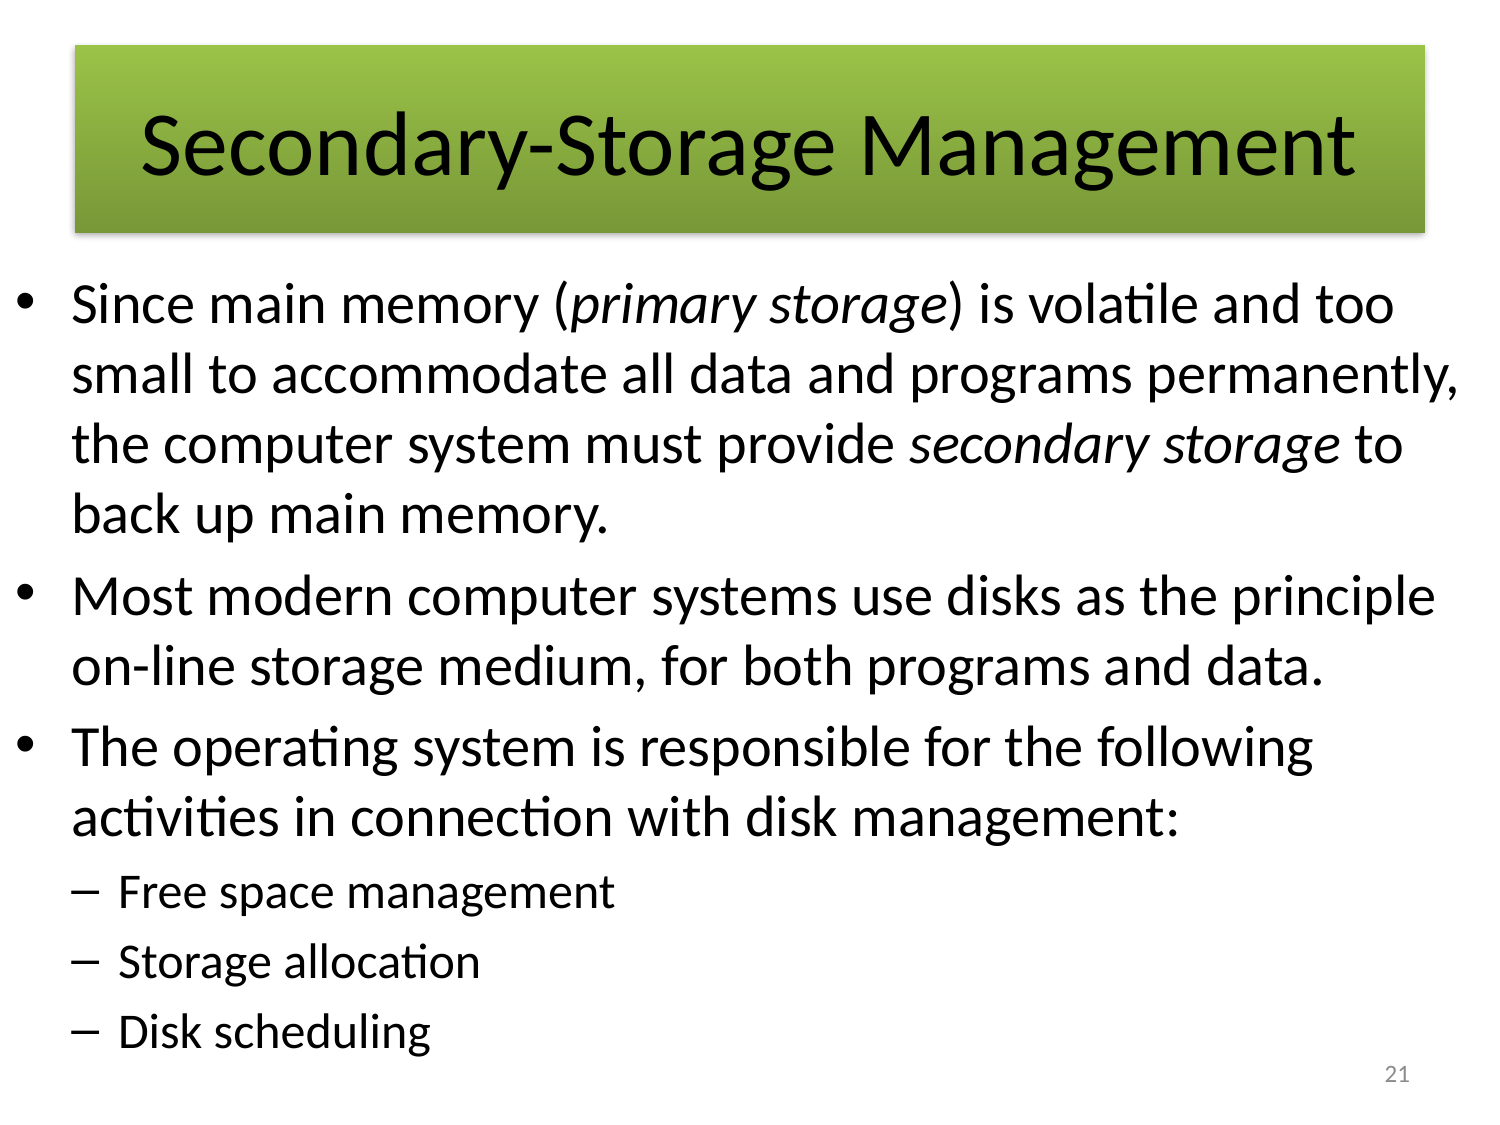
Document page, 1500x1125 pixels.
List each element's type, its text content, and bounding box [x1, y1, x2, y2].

title Secondary-Storage Management [75, 45, 1425, 233]
list Since main memory (primary storage) is volatile and too small to accommodate all data and programs permanently, the computer system must provide secondary storage to back up main memory. Most modern computer systems use disks as the principle on-line storage medium, for both programs and data. The operating system is responsible for the following activities in connection with disk management: Free space management Storage allocation Disk scheduling [0, 257, 1500, 1121]
slide_number 21 [1074, 1042, 1425, 1103]
